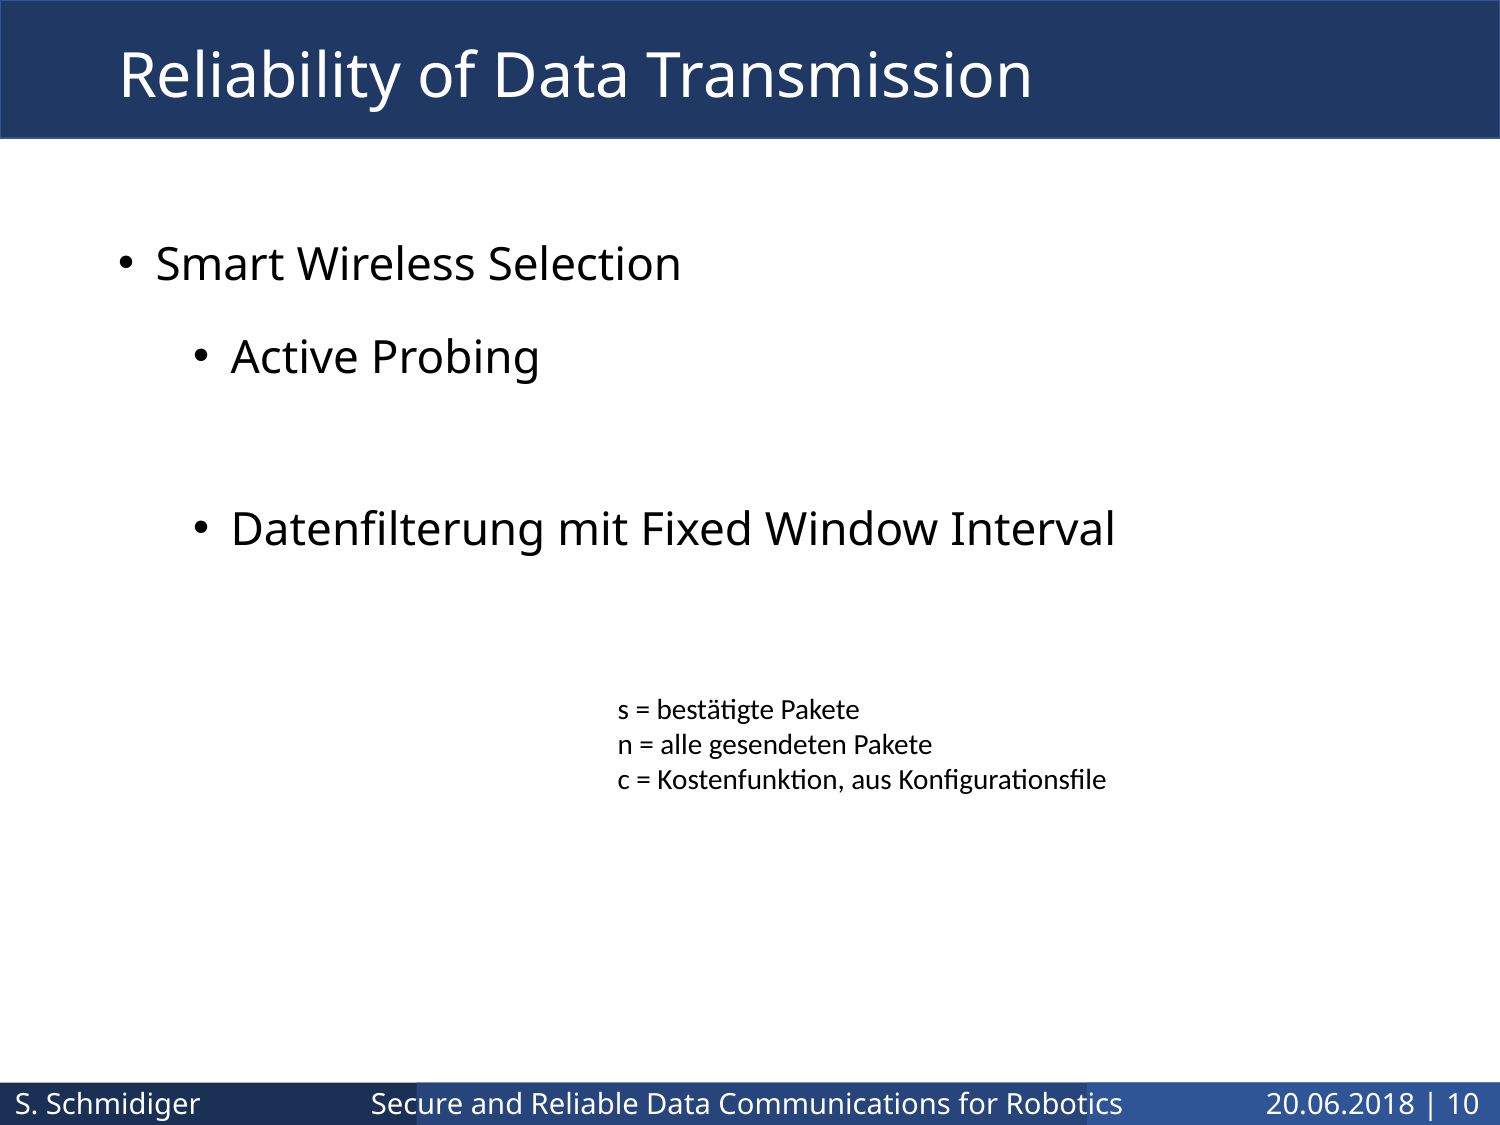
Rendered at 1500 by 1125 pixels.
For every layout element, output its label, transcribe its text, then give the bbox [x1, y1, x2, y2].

title Reliability of Data Transmission [103, 0, 1397, 168]
slide_number S. Schmidiger [0, 1078, 338, 1125]
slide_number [1157, 1078, 1495, 1125]
text_box s = bestätigte Pakete n = alle gesendeten Pakete c = Kostenfunktion, aus Konfigurationsfile [602, 682, 1280, 803]
